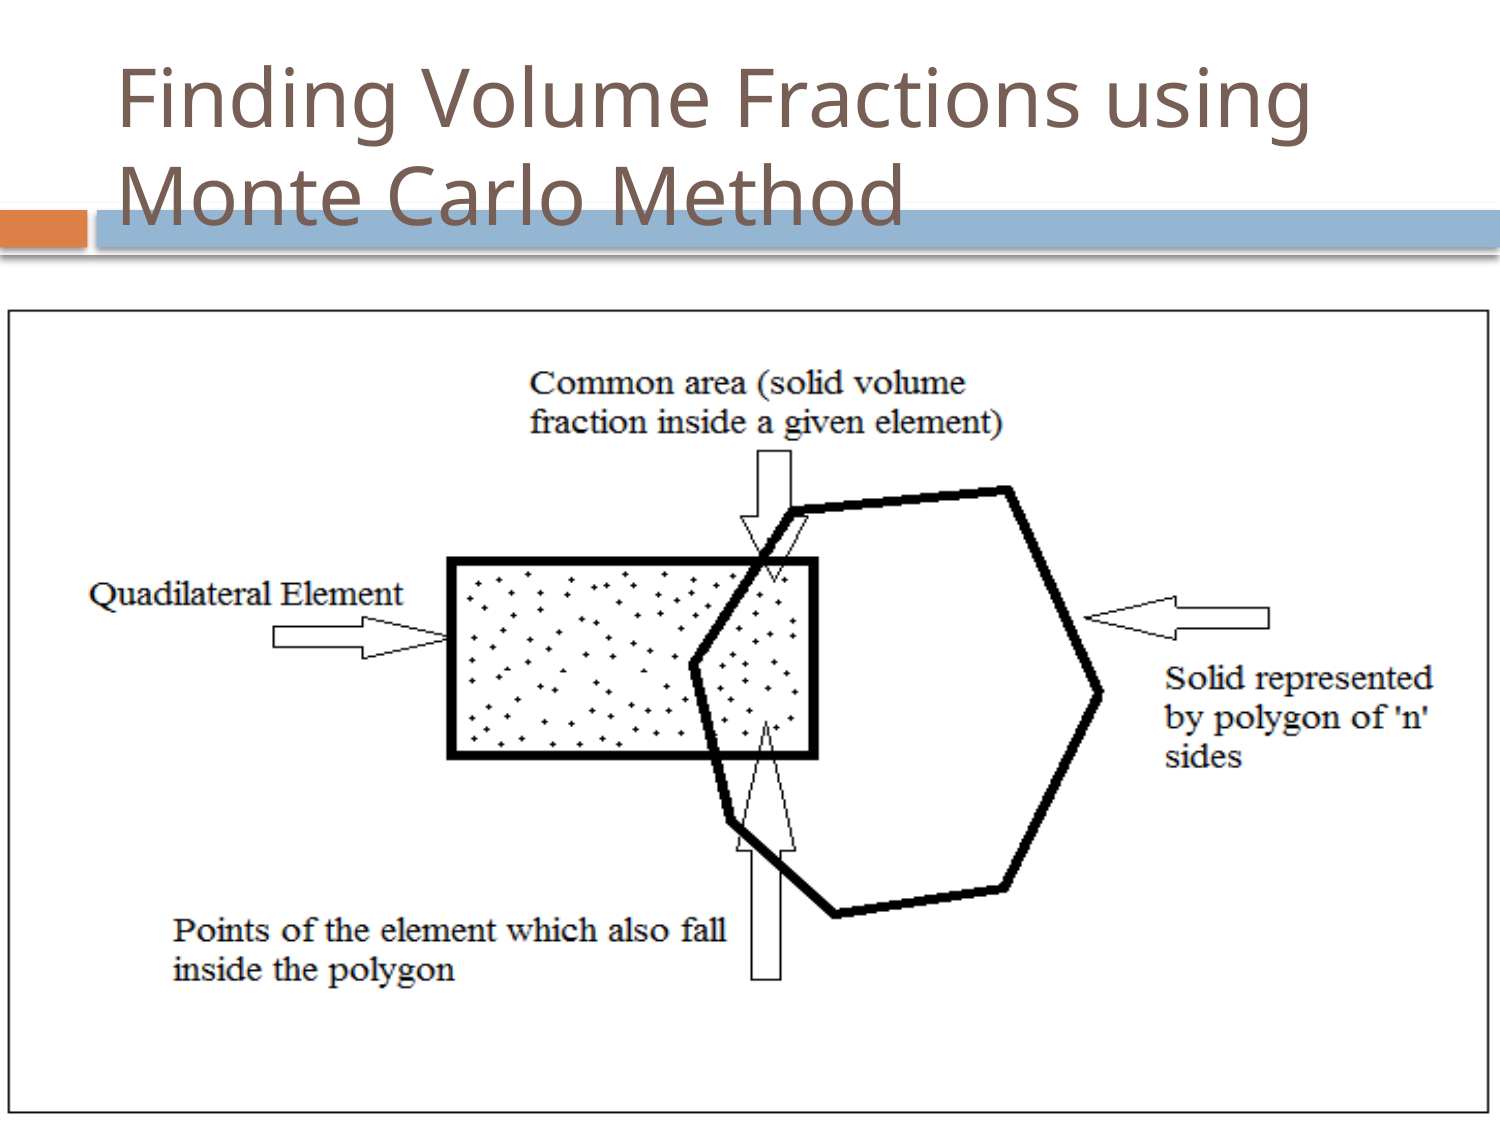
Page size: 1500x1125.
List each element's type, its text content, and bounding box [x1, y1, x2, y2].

title Finding Volume Fractions using Monte Carlo Method [100, 37, 1438, 250]
picture [0, 299, 1500, 1125]
